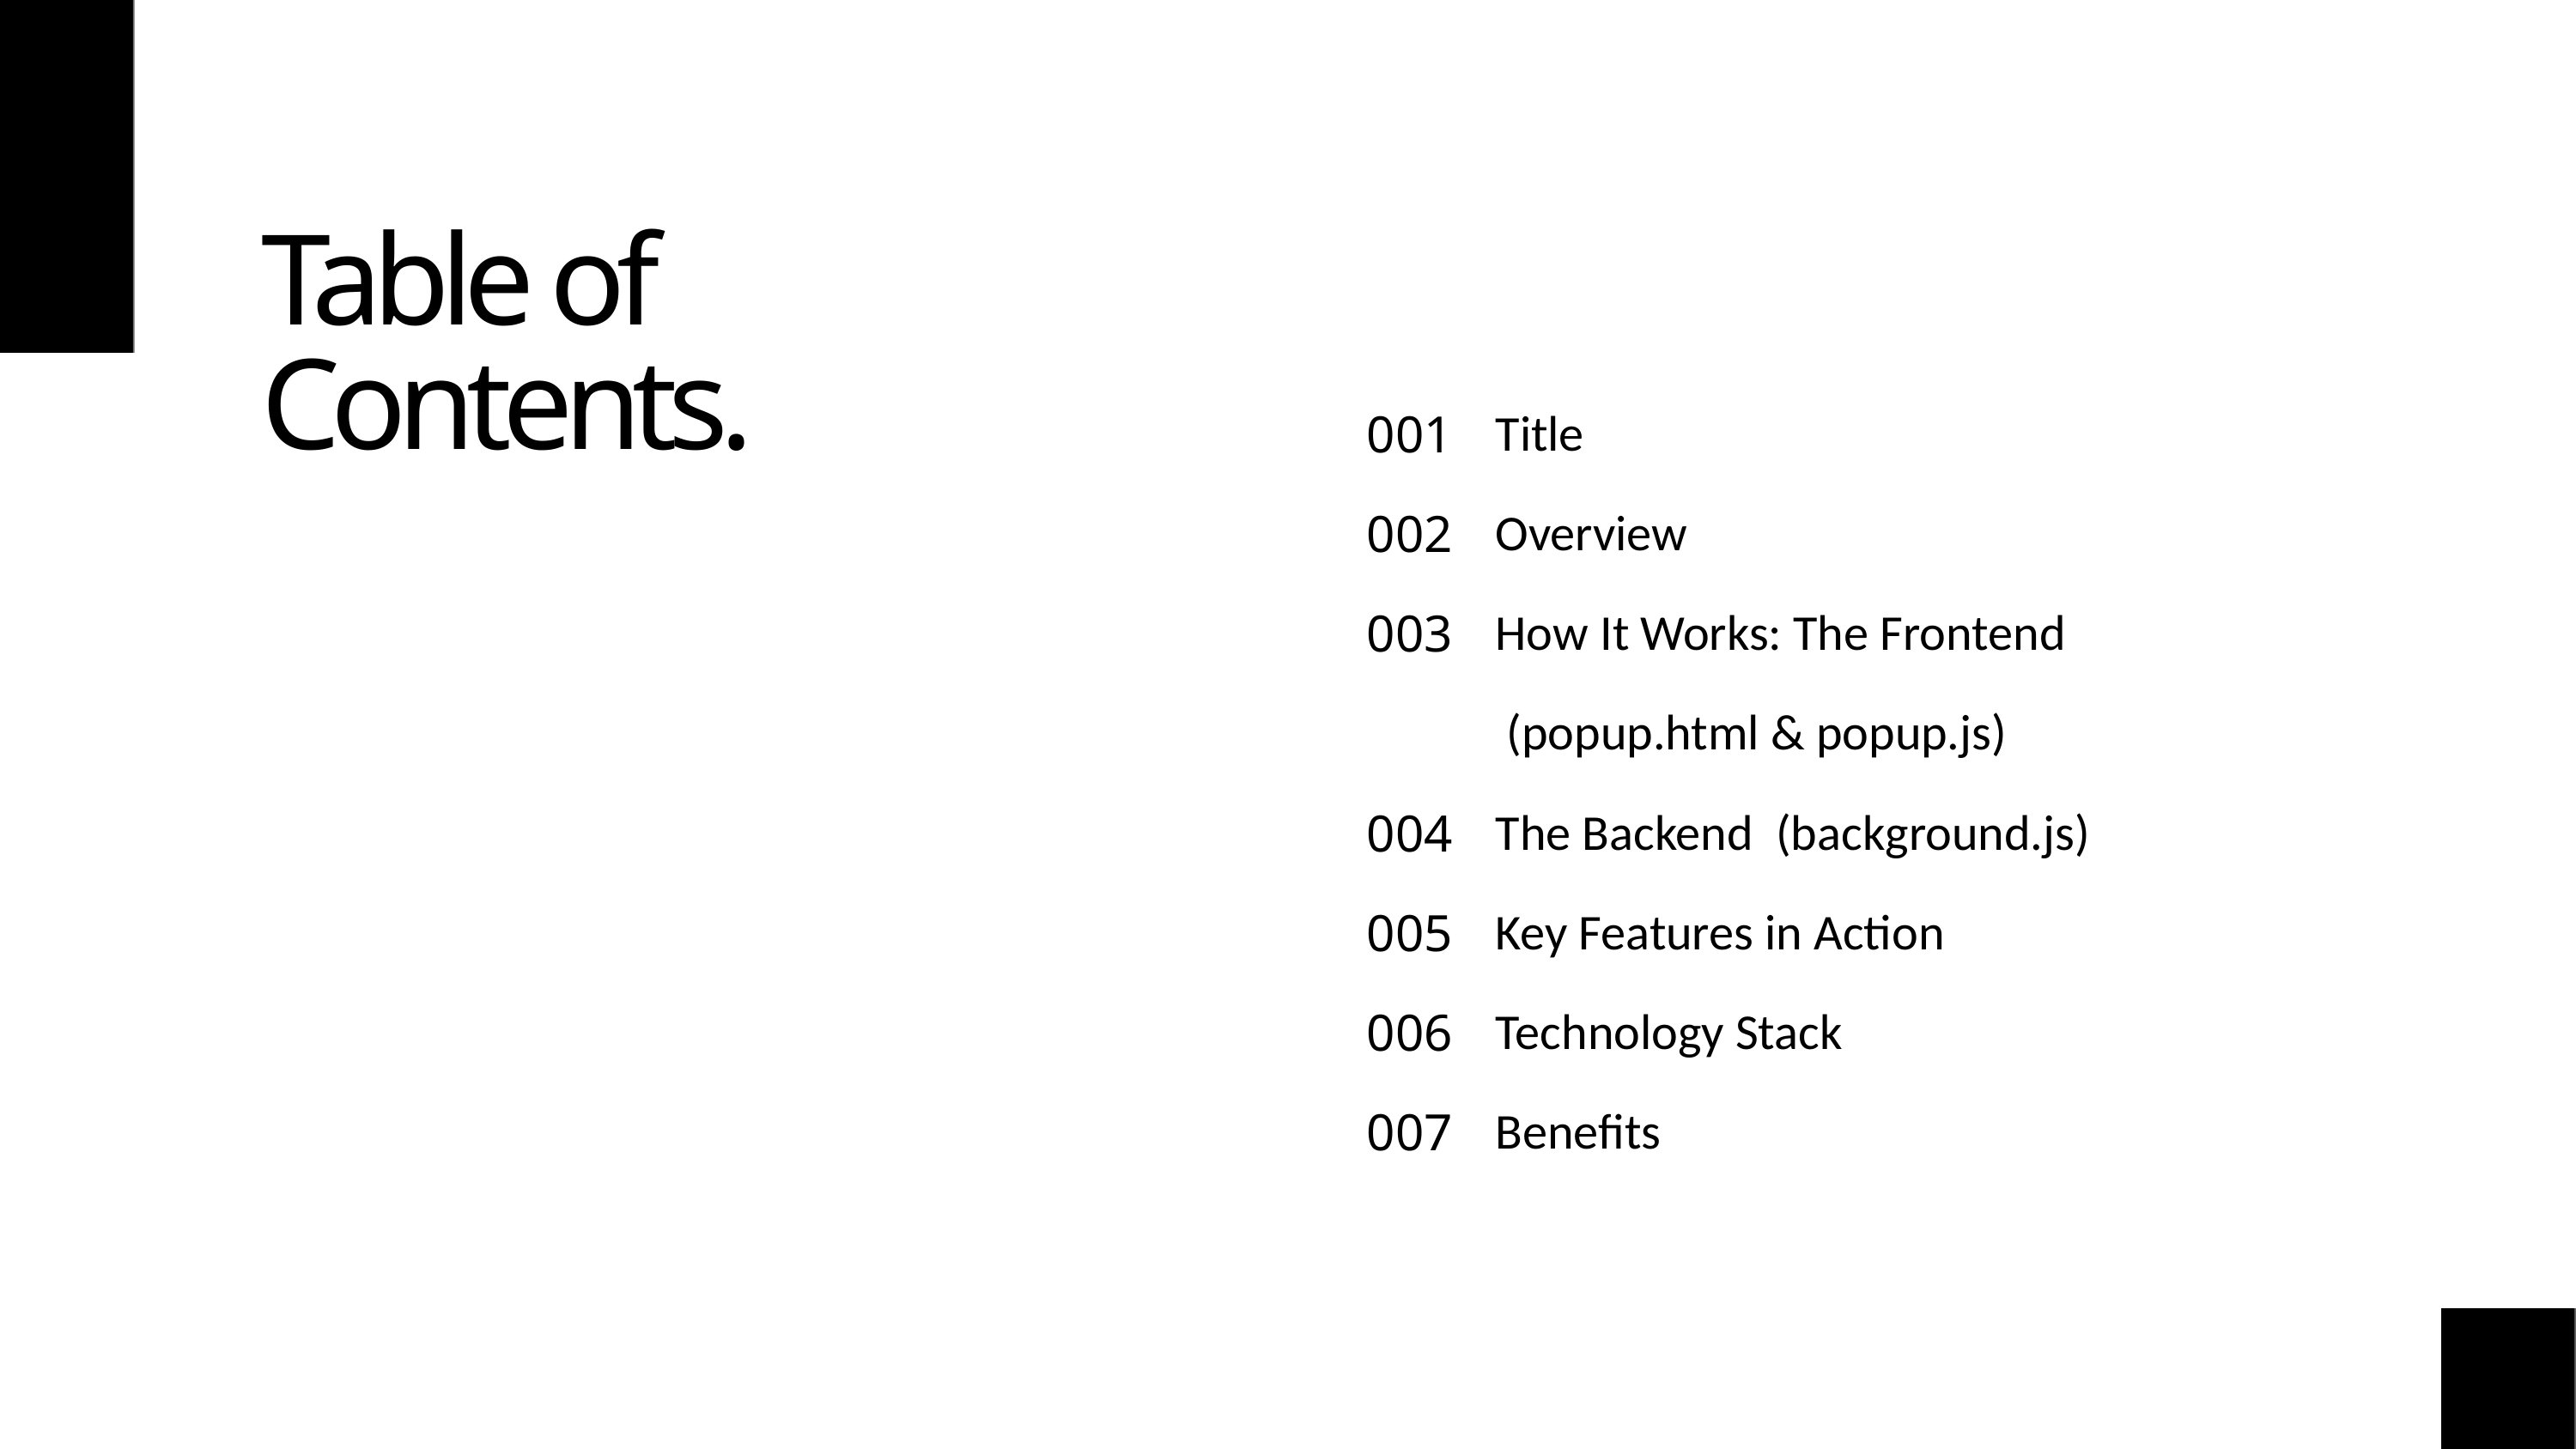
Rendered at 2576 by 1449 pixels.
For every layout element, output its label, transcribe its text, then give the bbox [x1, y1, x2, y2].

picture [2441, 1308, 2576, 1449]
text_box Title Overview How It Works: The Frontend (popup.html & popup.js) The Backend (background.js) Key Features in Action Technology Stack Benefits [1495, 361, 2366, 1132]
text_box 001 002 003 004 005 006 007 [1232, 362, 1453, 1134]
text_box Table of Contents. [261, 225, 916, 526]
picture [0, 0, 135, 353]
